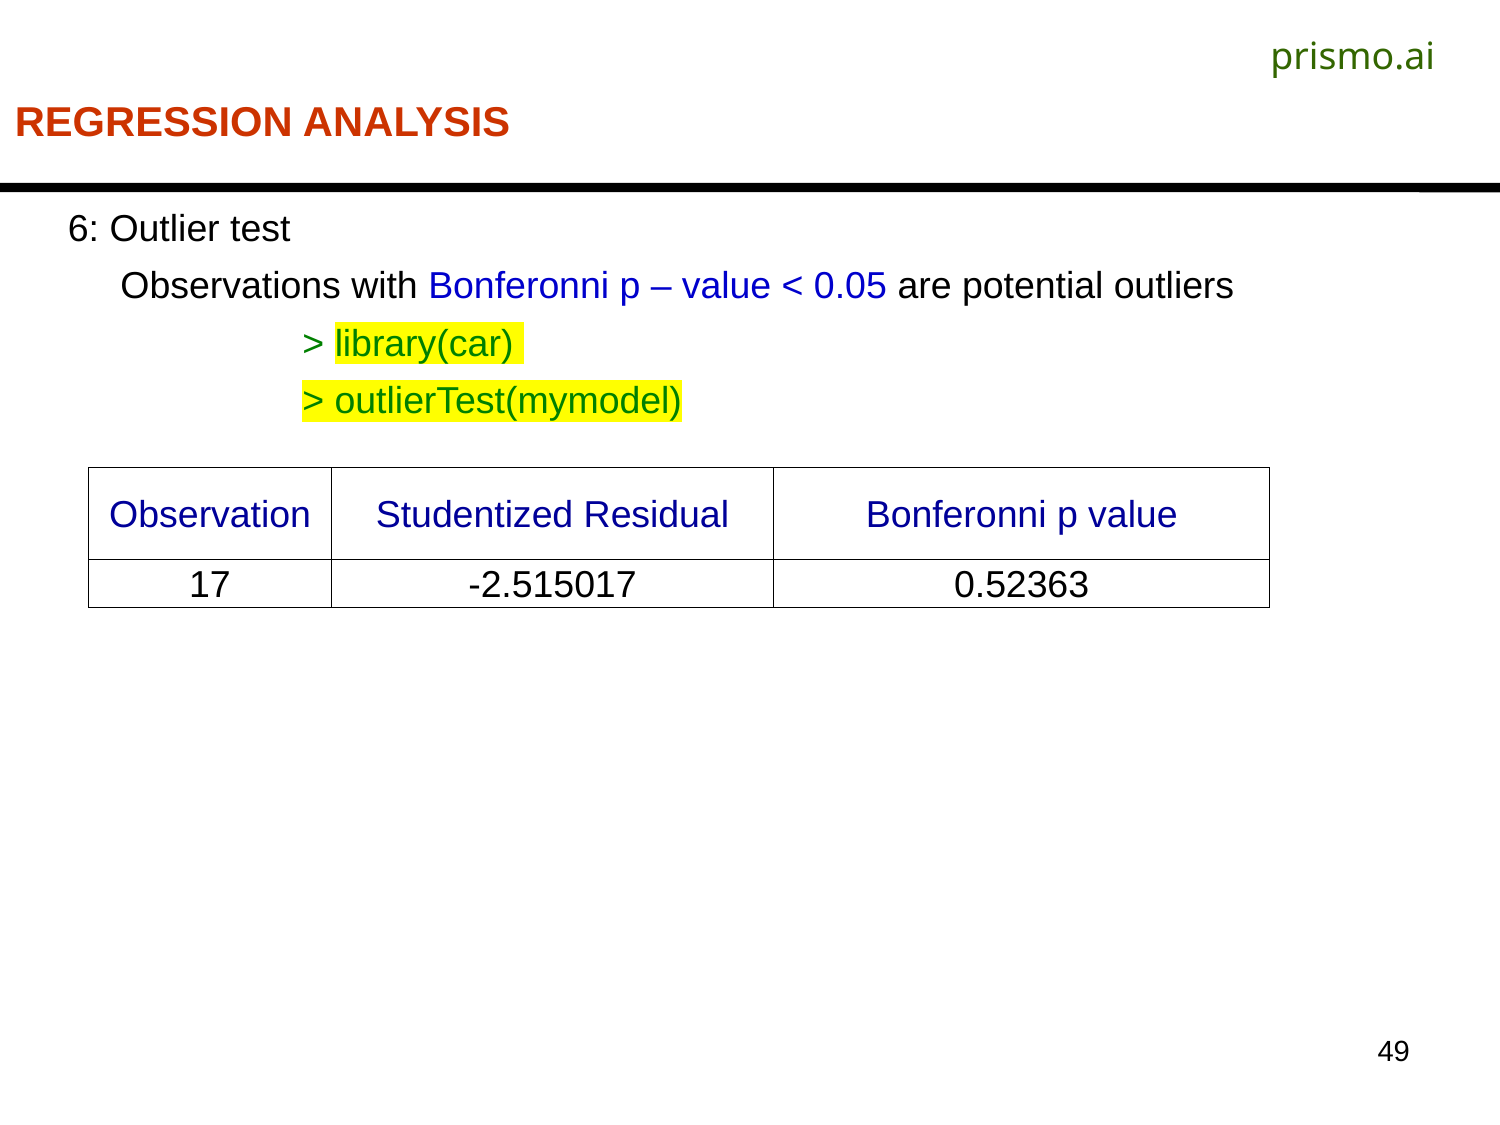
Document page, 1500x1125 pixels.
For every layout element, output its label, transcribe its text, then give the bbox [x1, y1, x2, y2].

text_box prismo.ai [737, 24, 1450, 85]
table_header Observation [89, 487, 331, 559]
table_cell -2.515017 [332, 560, 773, 607]
slide_number 49 [1074, 1024, 1426, 1103]
table_cell 0.52363 [774, 560, 1269, 607]
table_header Bonferonni p value [774, 487, 1269, 559]
table_header Studentized Residual [332, 487, 773, 559]
text_box 6: Outlier test Observations with Bonferonni p – value < 0.05 are potential outliers > library(car) > outlierTest(mymodel) [53, 196, 1376, 487]
table_cell 17 [89, 560, 331, 607]
text_box REGRESSION ANALYSIS [0, 87, 713, 153]
